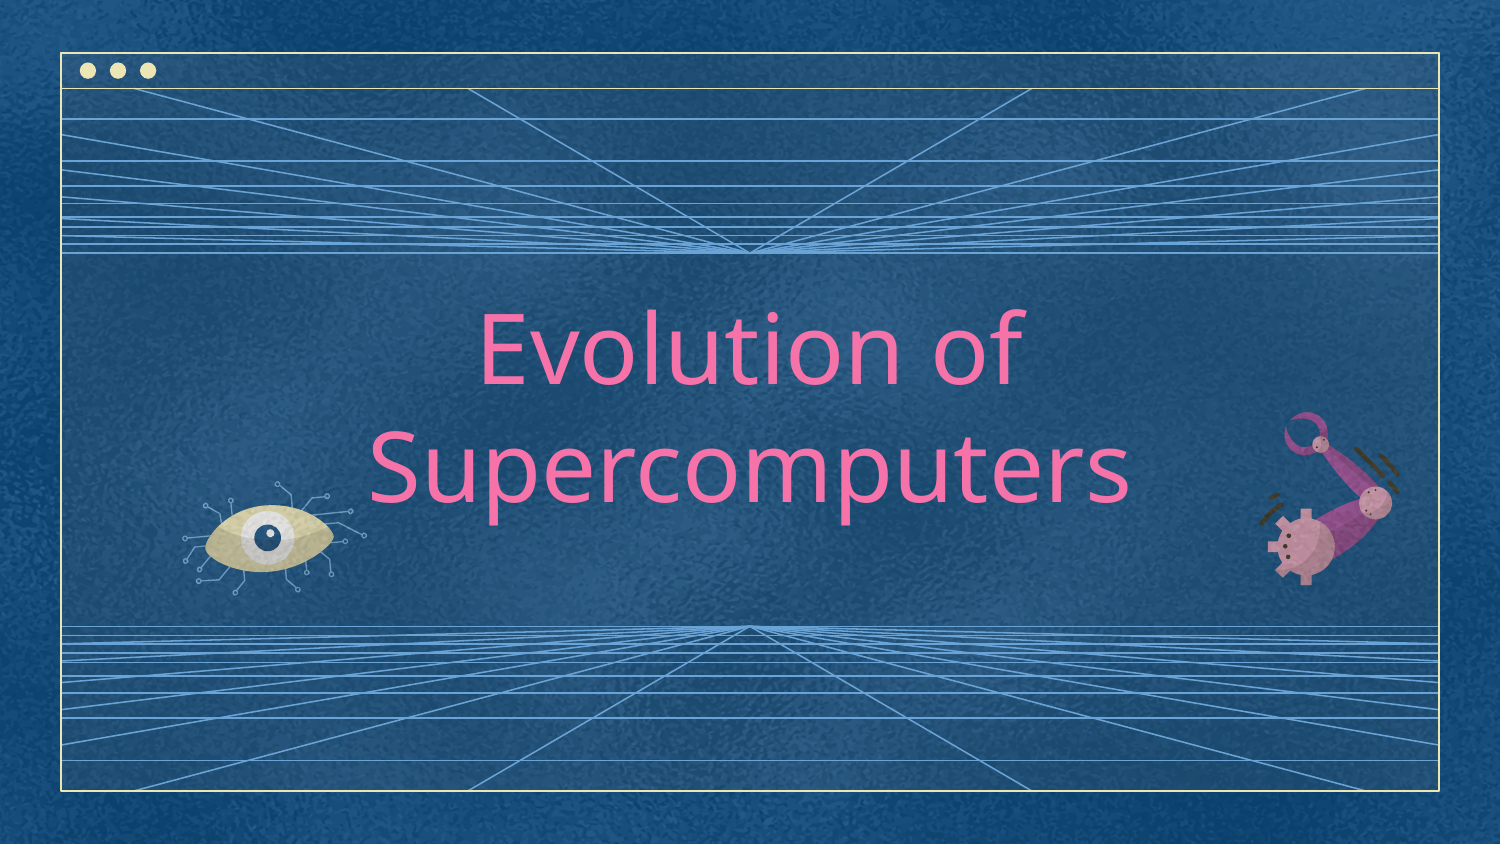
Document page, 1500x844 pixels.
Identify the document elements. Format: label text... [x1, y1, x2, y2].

title Evolution of Supercomputers [175, 335, 1325, 474]
